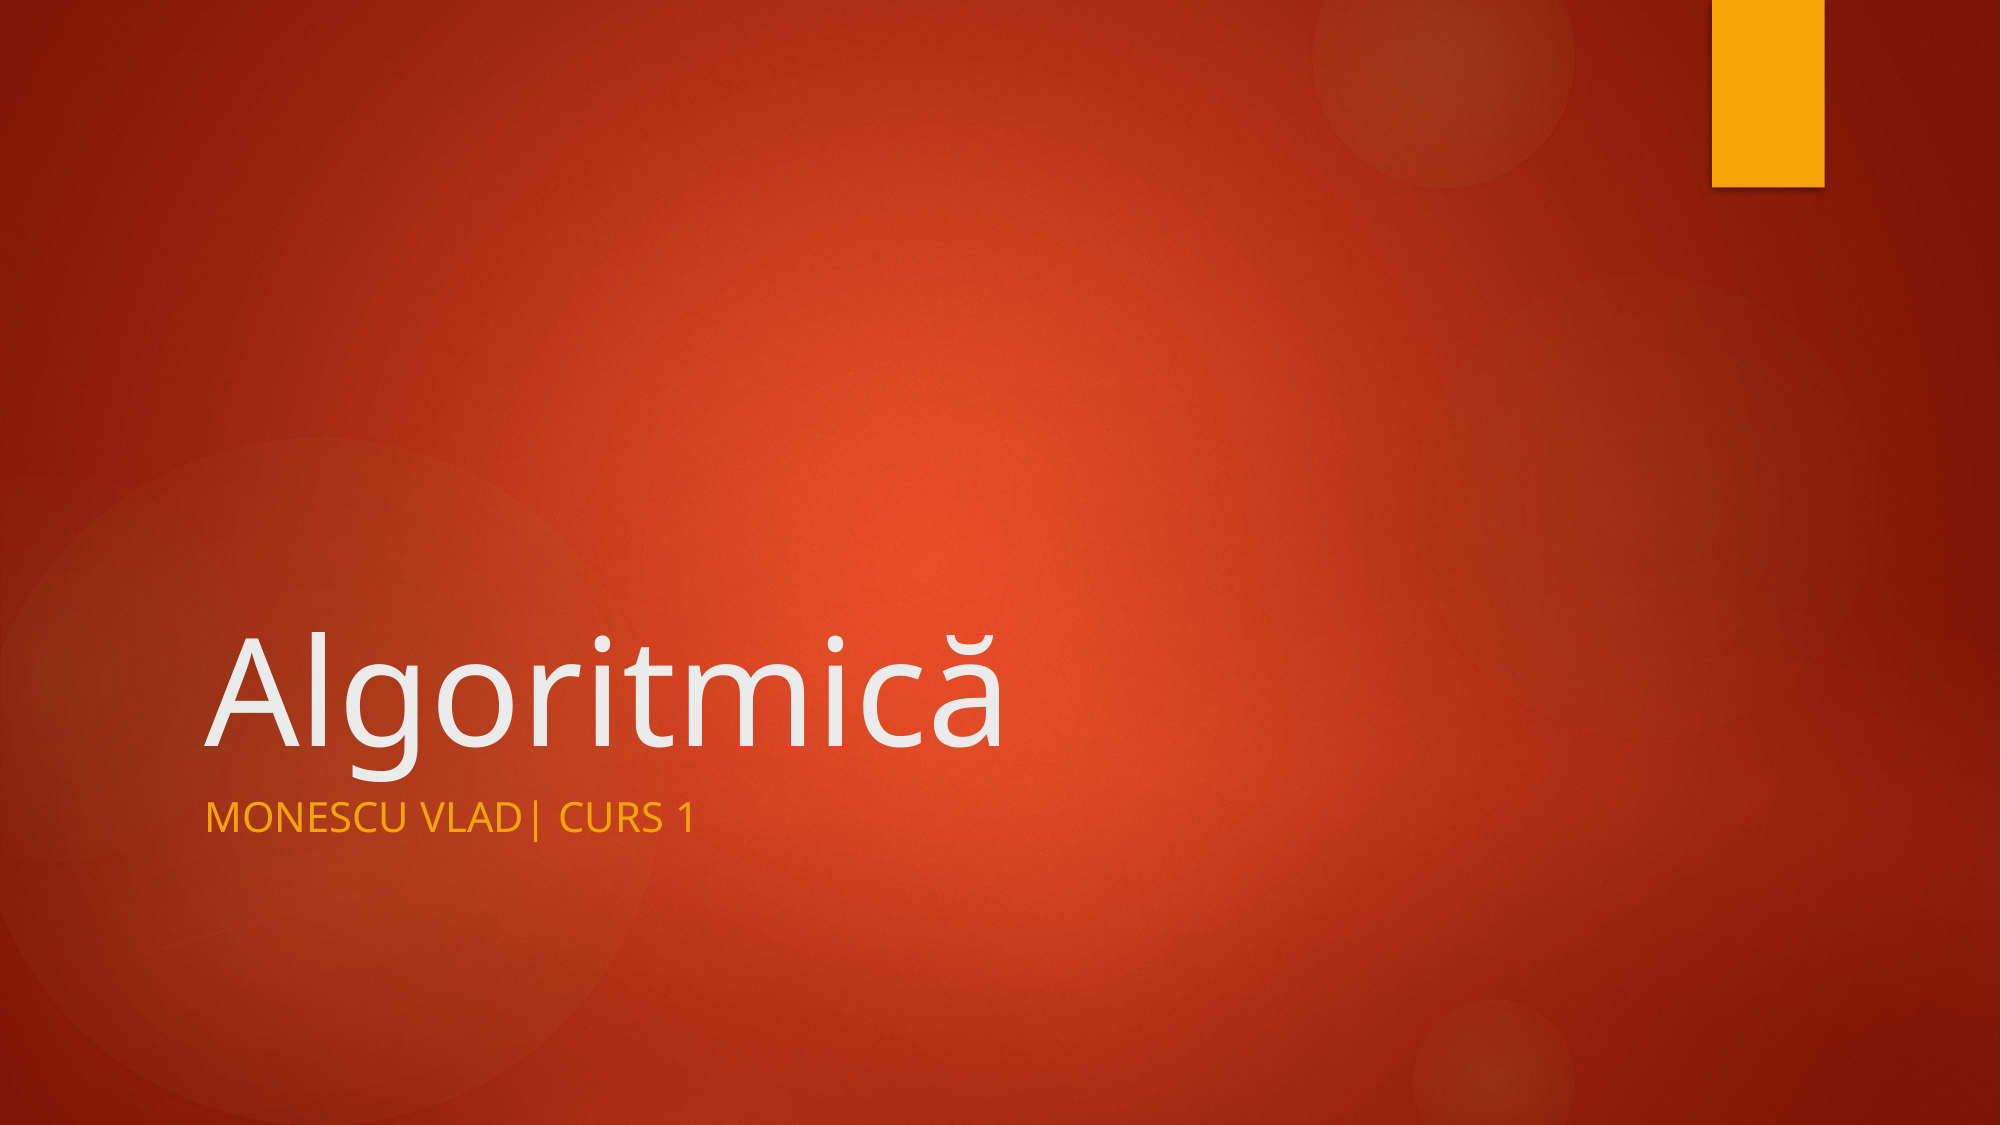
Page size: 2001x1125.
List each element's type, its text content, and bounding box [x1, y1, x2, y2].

subtitle Monescu vlad| curs 1 [189, 783, 1638, 925]
title Algoritmică [189, 237, 1638, 783]
